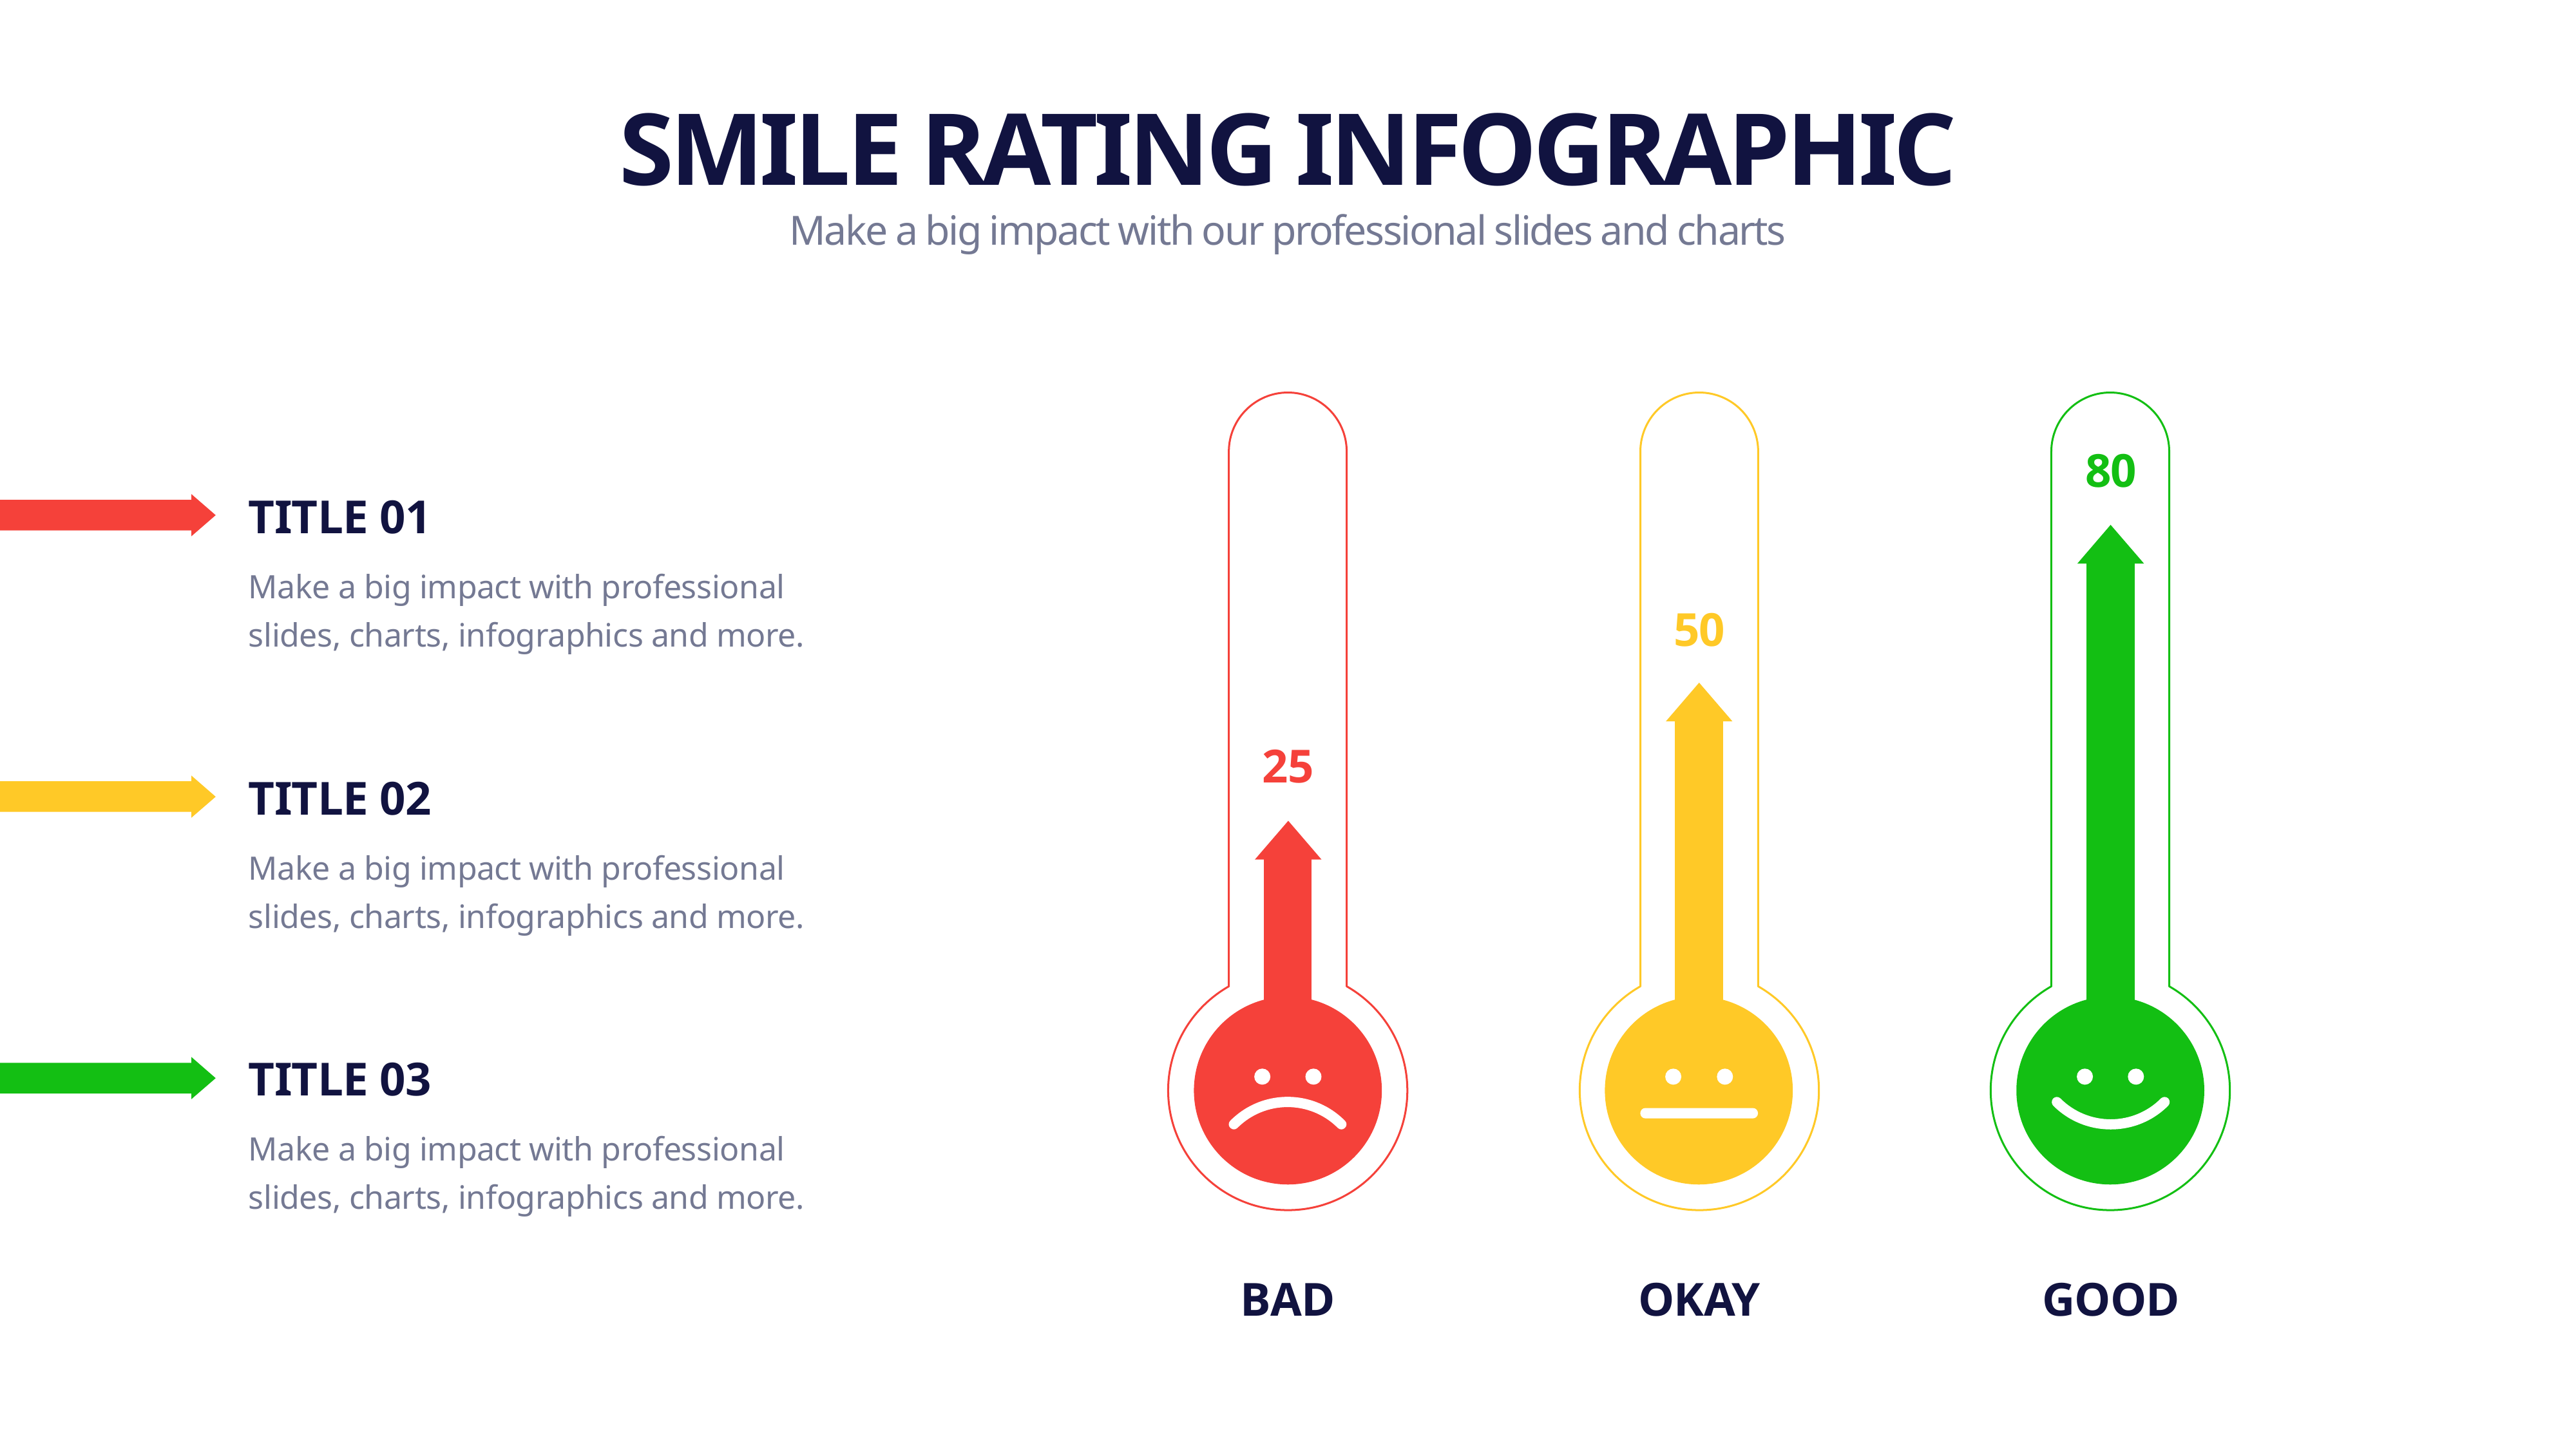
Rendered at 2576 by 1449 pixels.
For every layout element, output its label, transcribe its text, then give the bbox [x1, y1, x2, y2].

text_box [2037, 1185, 2184, 1211]
text_box [0, 494, 216, 536]
text_box [2205, 1017, 2230, 1164]
text_box GOOD [1982, 1265, 2240, 1330]
text_box SMILE RATING INFOGRAPHIC [160, 80, 2416, 200]
text_box [1382, 1017, 1407, 1164]
text_box Make a big impact with professional slides, charts, infographics and more. [239, 833, 859, 940]
text_box BAD [1159, 1265, 1417, 1330]
text_box TITLE 03 [239, 1045, 859, 1110]
text_box [1214, 1185, 1362, 1211]
text_box OKAY [1570, 1265, 1828, 1330]
text_box [1626, 1185, 1773, 1211]
text_box TITLE 01 [239, 483, 859, 548]
text_box 50 [1650, 596, 1748, 660]
text_box [2051, 392, 2170, 524]
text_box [2016, 524, 2205, 1185]
text_box [1990, 1016, 2016, 1164]
text_box [0, 775, 216, 818]
text_box TITLE 02 [239, 764, 859, 829]
text_box 80 [2062, 437, 2160, 501]
text_box [1579, 1017, 1605, 1164]
text_box [1793, 1016, 1819, 1165]
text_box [1194, 820, 1382, 1185]
text_box Make a big impact with our professional slides and charts [160, 200, 2416, 258]
text_box Make a big impact with professional slides, charts, infographics and more. [239, 1114, 859, 1220]
text_box [1640, 392, 1759, 683]
text_box [0, 1057, 216, 1099]
text_box 25 [1239, 732, 1337, 797]
text_box [1228, 392, 1347, 820]
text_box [1605, 683, 1793, 1185]
text_box Make a big impact with professional slides, charts, infographics and more. [239, 552, 859, 658]
text_box [1168, 1016, 1194, 1164]
